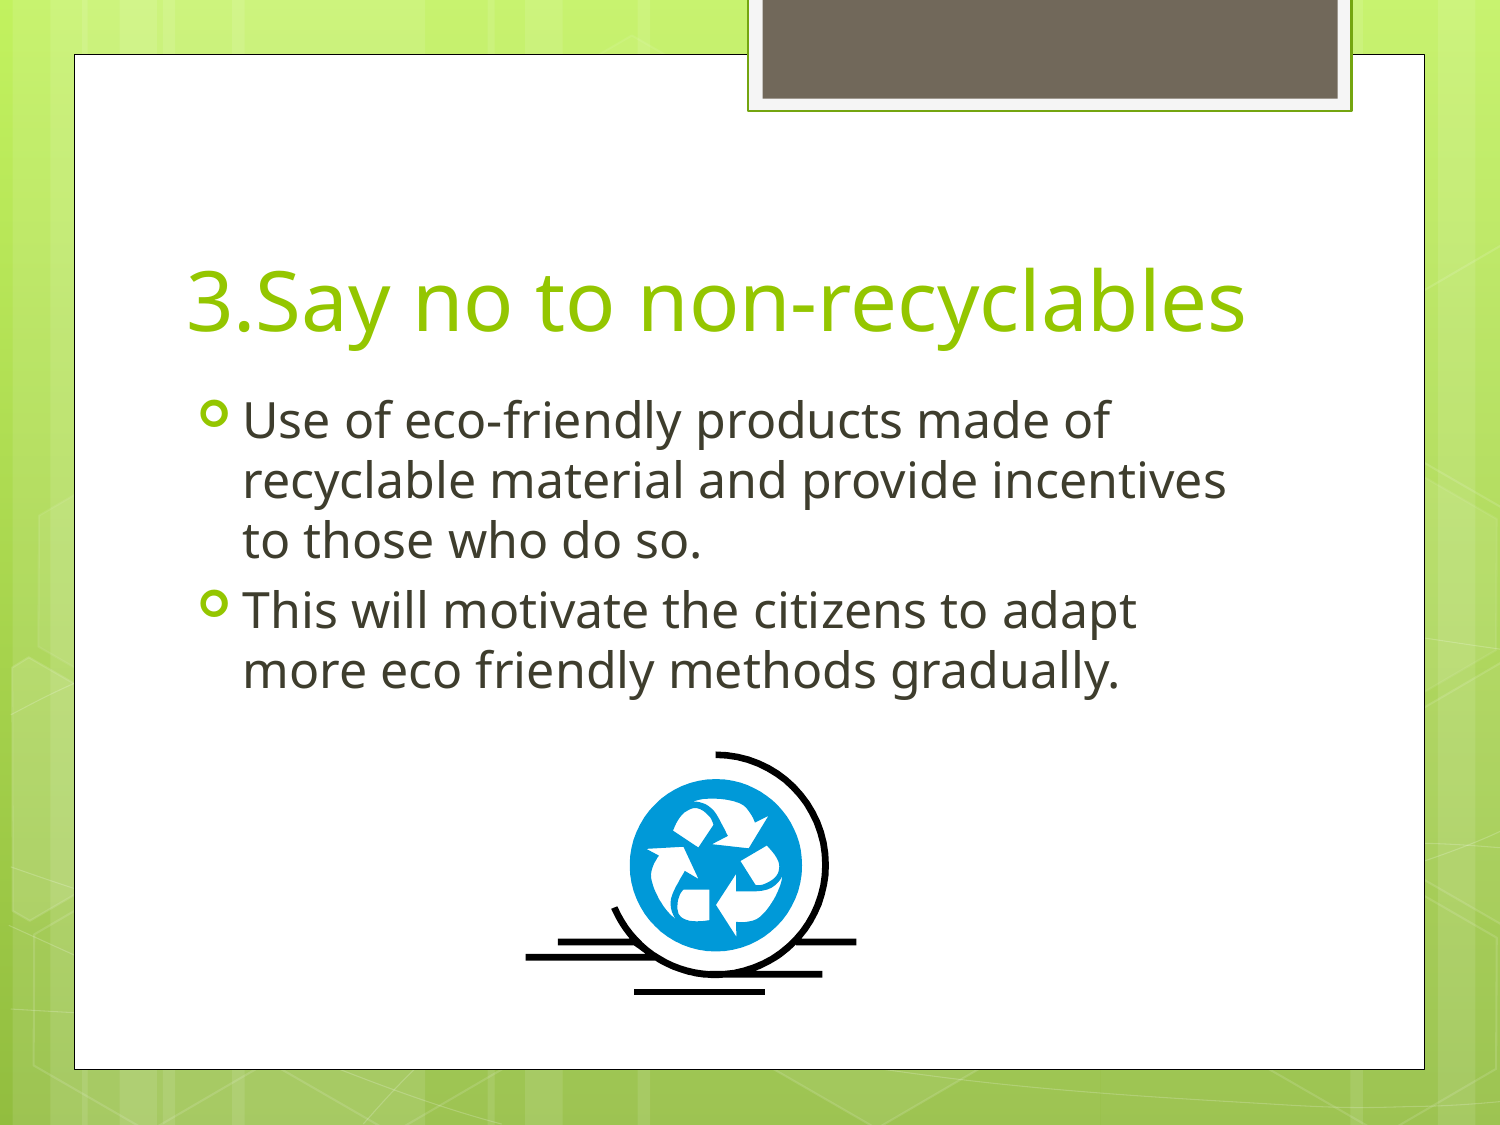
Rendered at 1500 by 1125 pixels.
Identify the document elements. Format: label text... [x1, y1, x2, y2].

list Use of eco-friendly products made of recyclable material and provide incentives to those who do so. This will motivate the citizens to adapt more eco friendly methods gradually. [171, 381, 1283, 957]
title 3.Say no to non-recyclables [171, 168, 1324, 357]
picture [525, 751, 857, 996]
